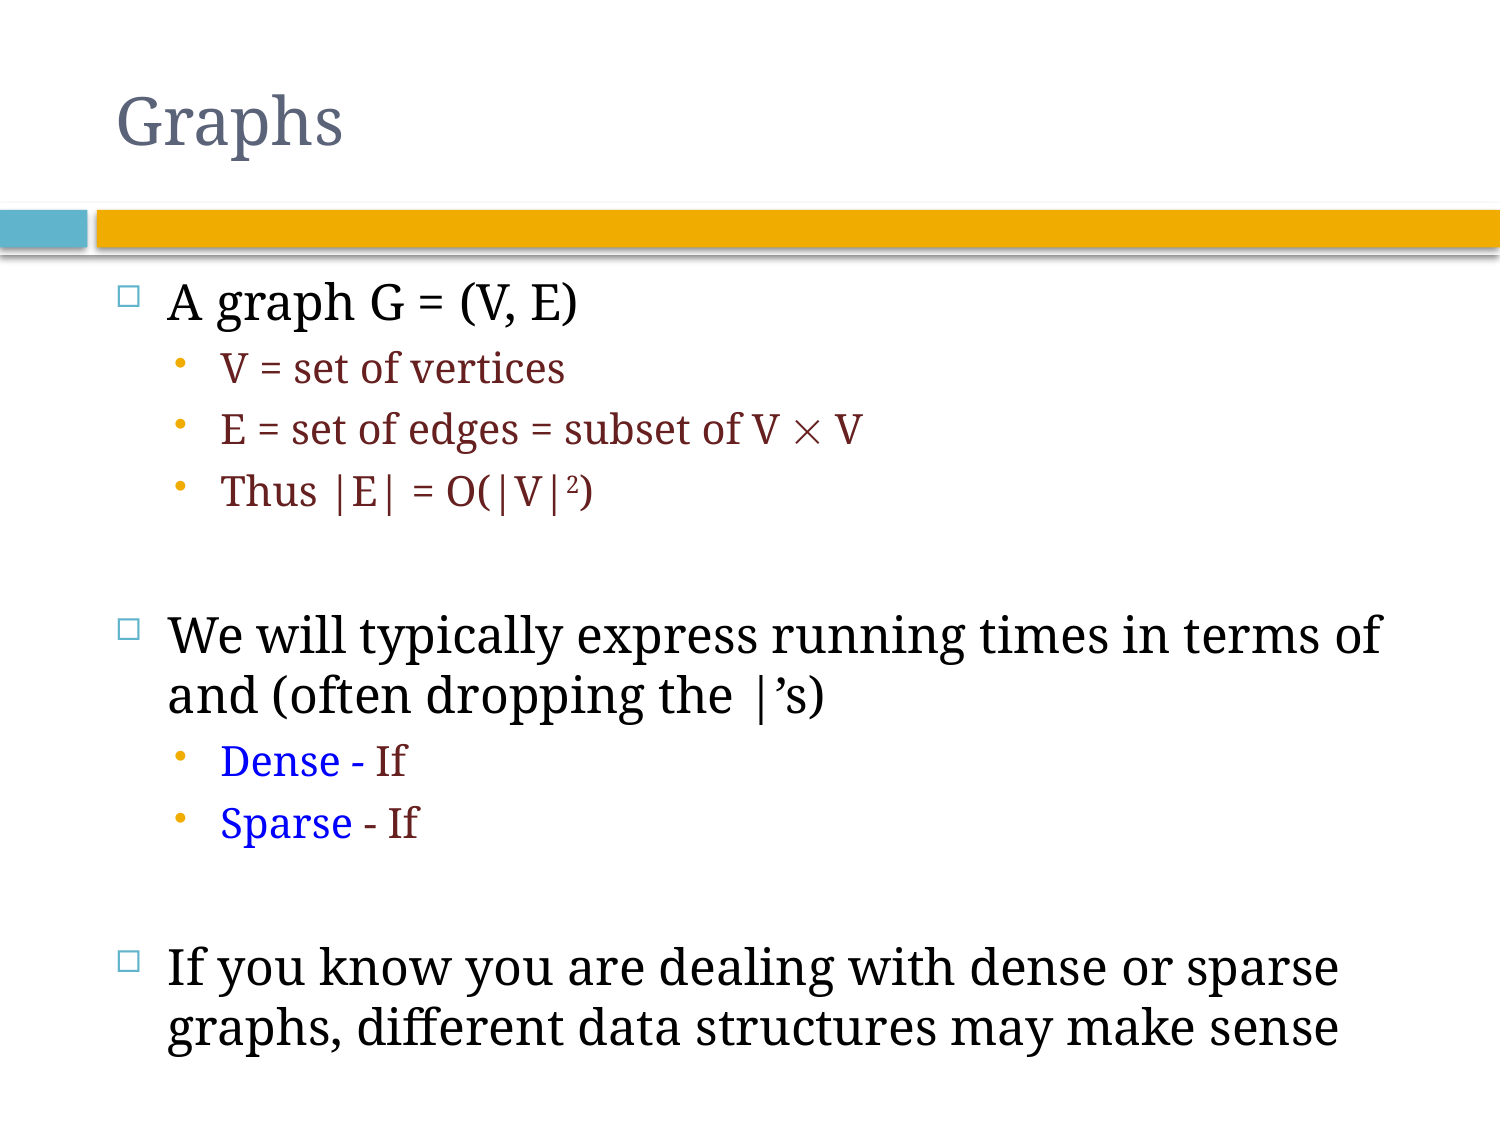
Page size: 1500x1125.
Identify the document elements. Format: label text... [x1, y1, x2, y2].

title Graphs [100, 37, 1438, 200]
